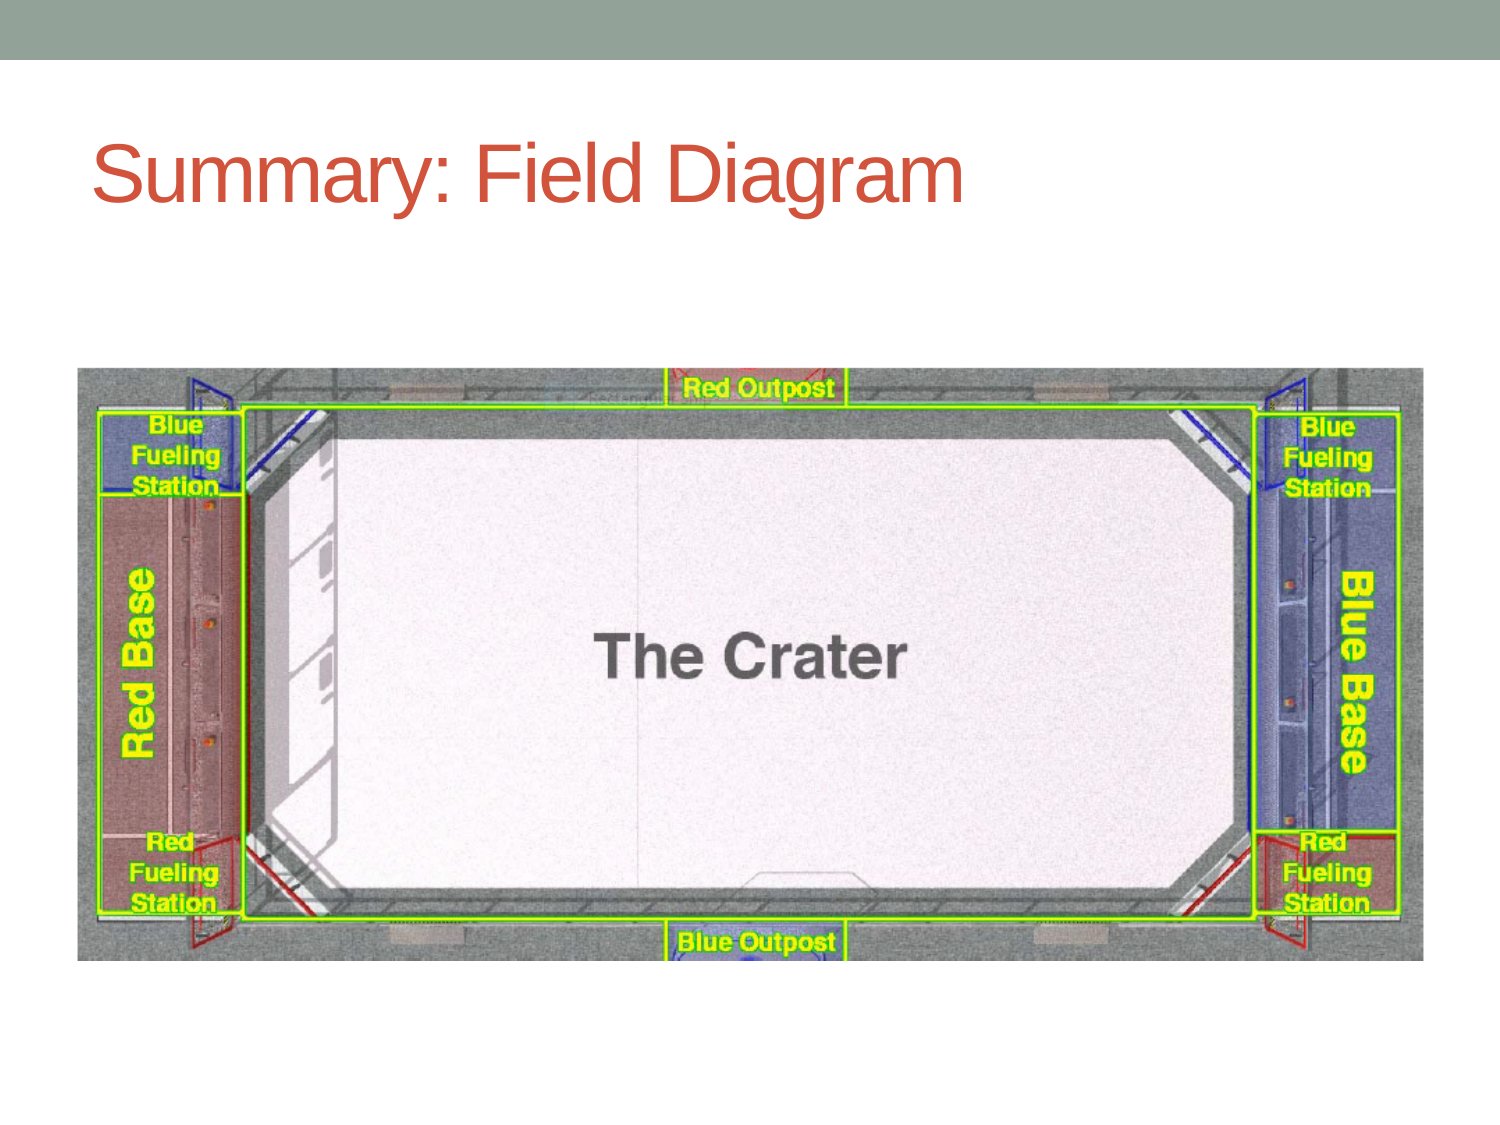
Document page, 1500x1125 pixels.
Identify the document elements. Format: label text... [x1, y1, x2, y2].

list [74, 364, 1426, 961]
title Summary: Field Diagram [75, 87, 1425, 250]
